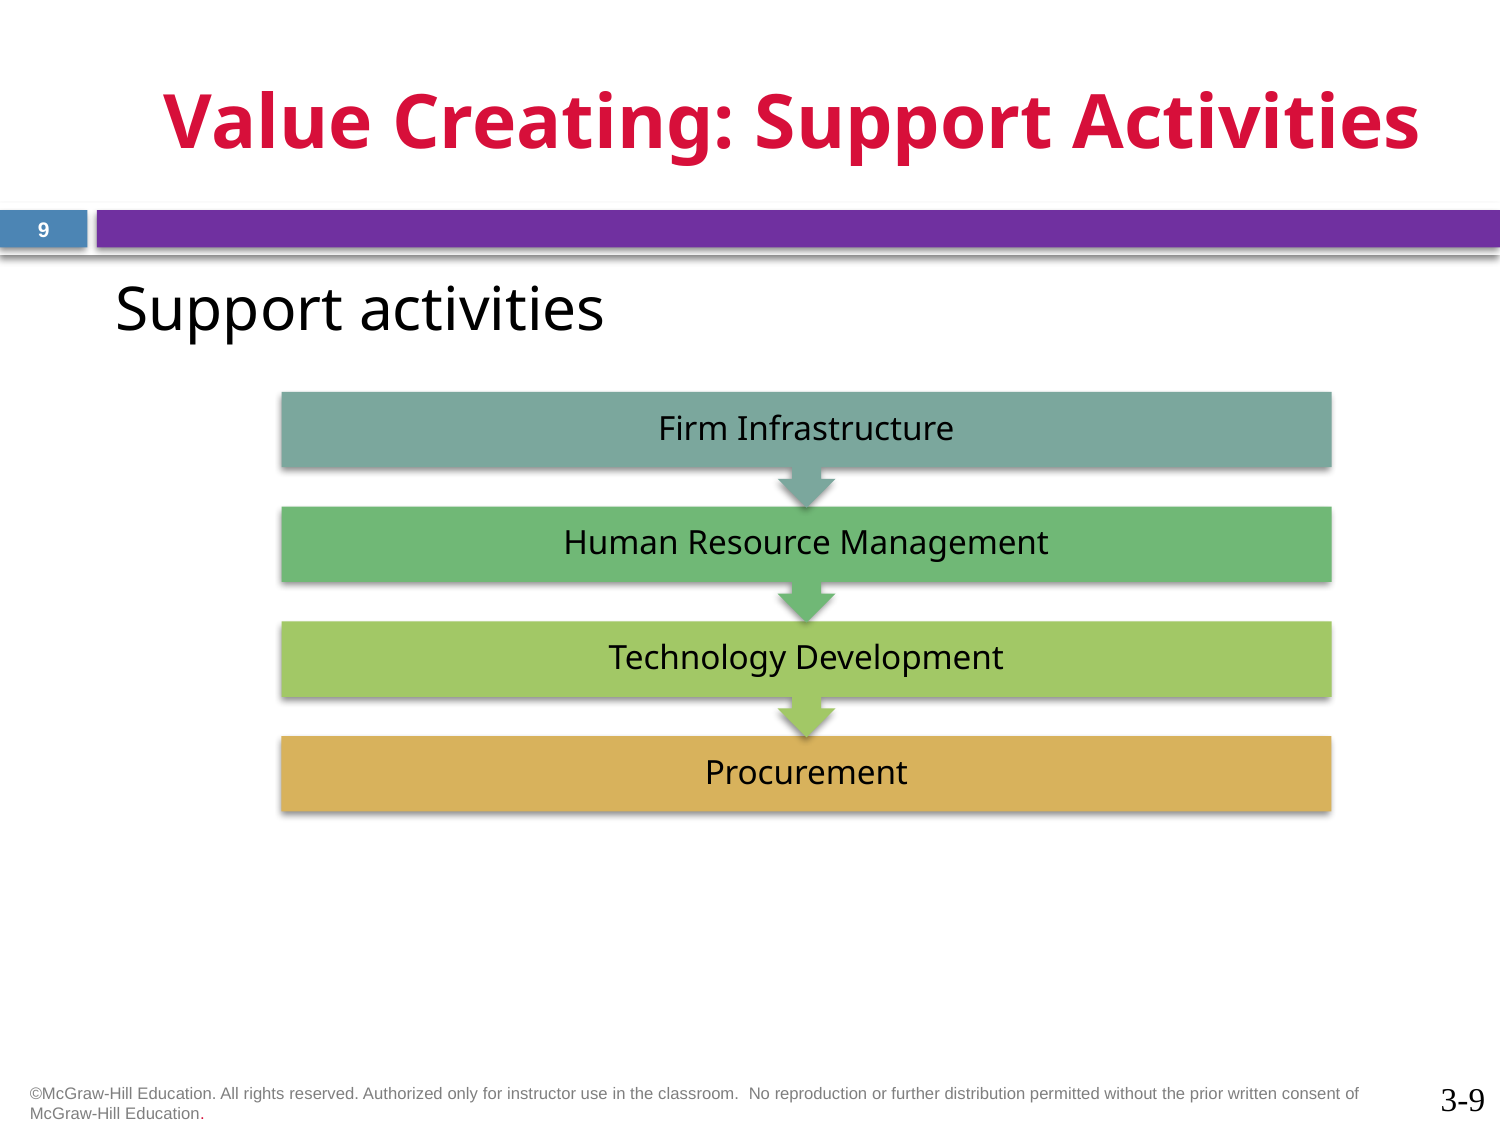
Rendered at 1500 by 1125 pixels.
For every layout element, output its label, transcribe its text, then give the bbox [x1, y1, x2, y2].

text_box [281, 391, 1332, 812]
title Value Creating: Support Activities [100, 37, 1485, 200]
list Support activities [100, 262, 1438, 1000]
footer ©McGraw-Hill Education. All rights reserved. Authorized only for instructor use in the classroom. No reproduction or further distribution permitted without the prior written consent of McGraw-Hill Education. [15, 1072, 1438, 1125]
slide_number 9 [0, 208, 88, 249]
